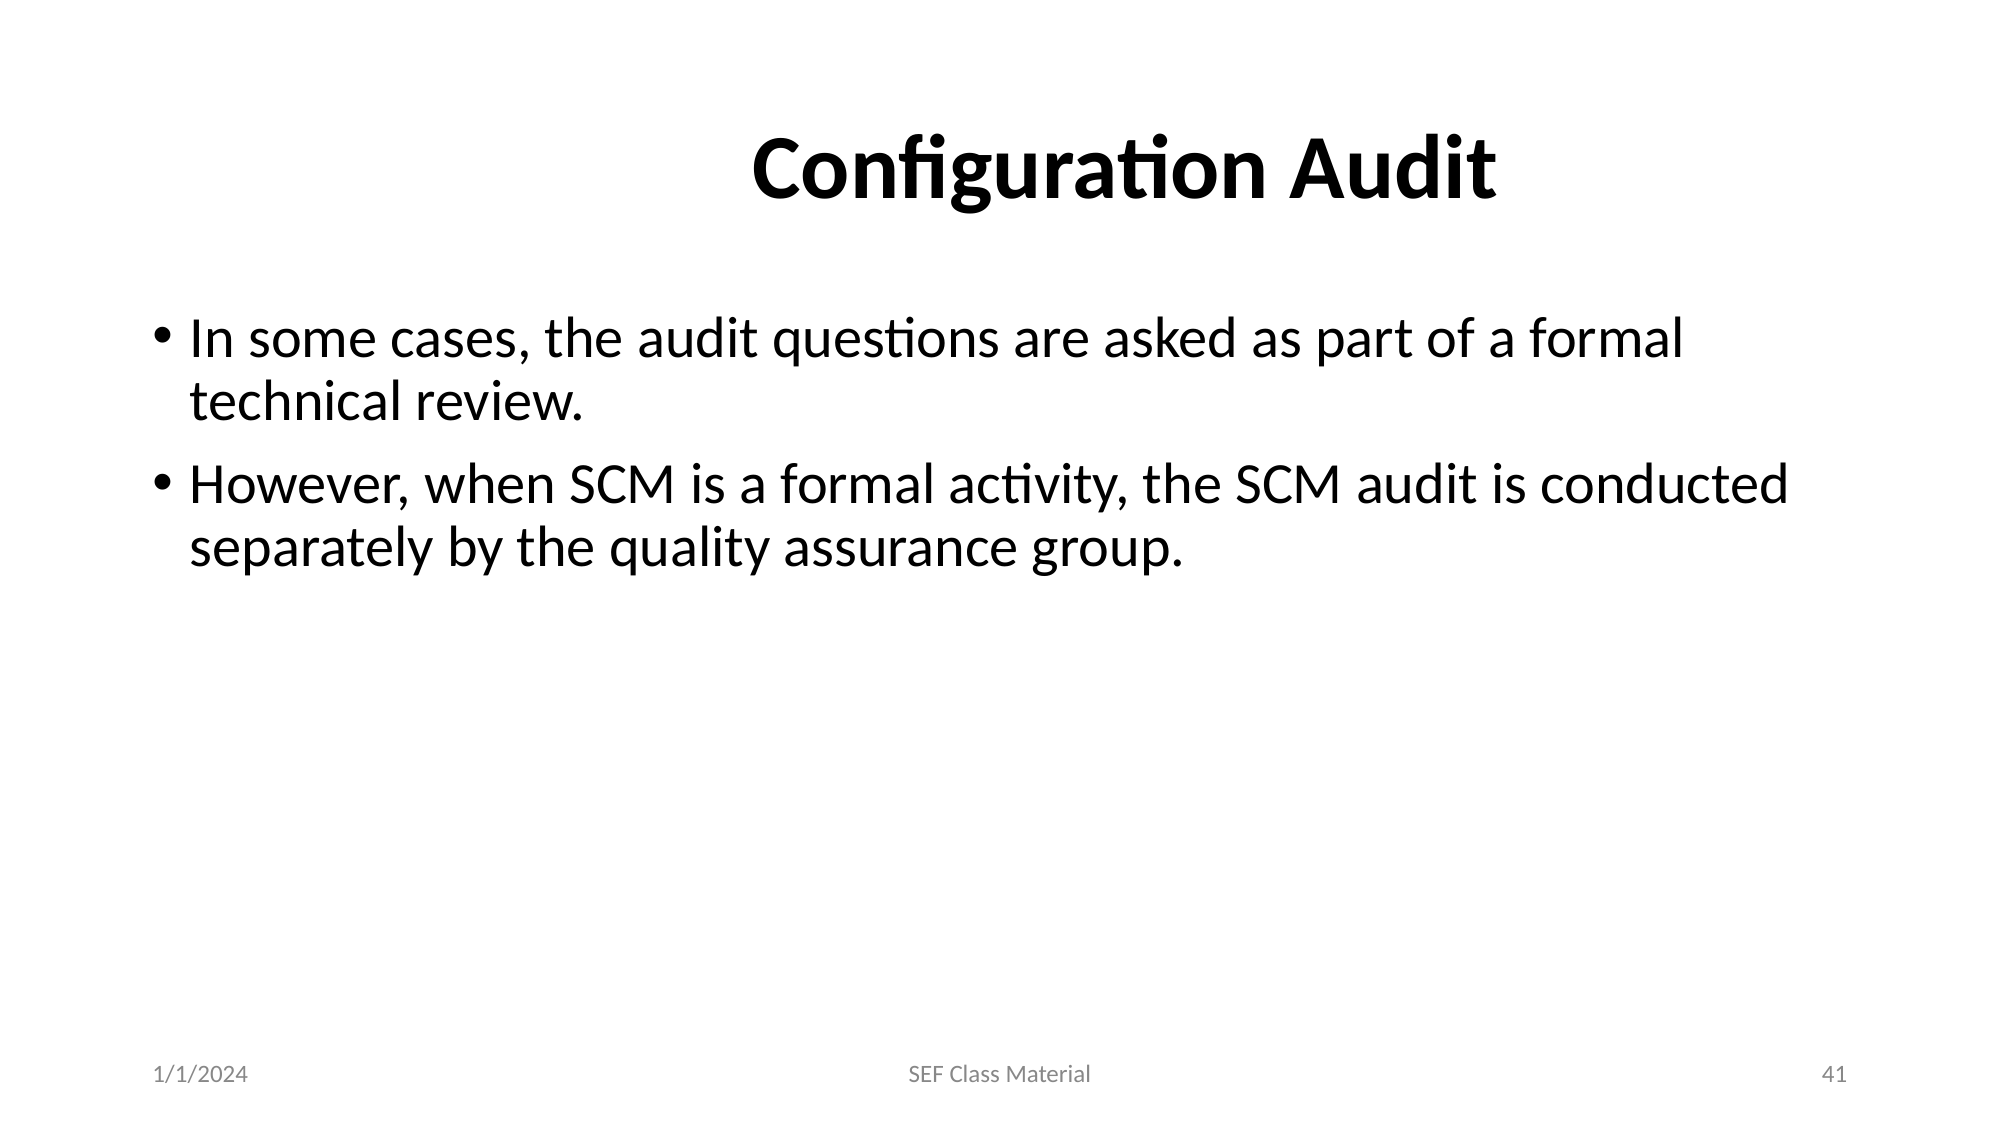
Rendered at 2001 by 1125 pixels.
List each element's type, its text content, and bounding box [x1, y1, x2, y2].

list In some cases, the audit questions are asked as part of a formal technical review. However, when SCM is a formal activity, the SCM audit is conducted separately by the quality assurance group. [137, 299, 1863, 1014]
title Configuration Audit [137, 59, 1863, 278]
slide_number ‹#› [1412, 1042, 1863, 1103]
footer SEF Class Material [662, 1042, 1338, 1103]
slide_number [137, 1042, 588, 1103]
